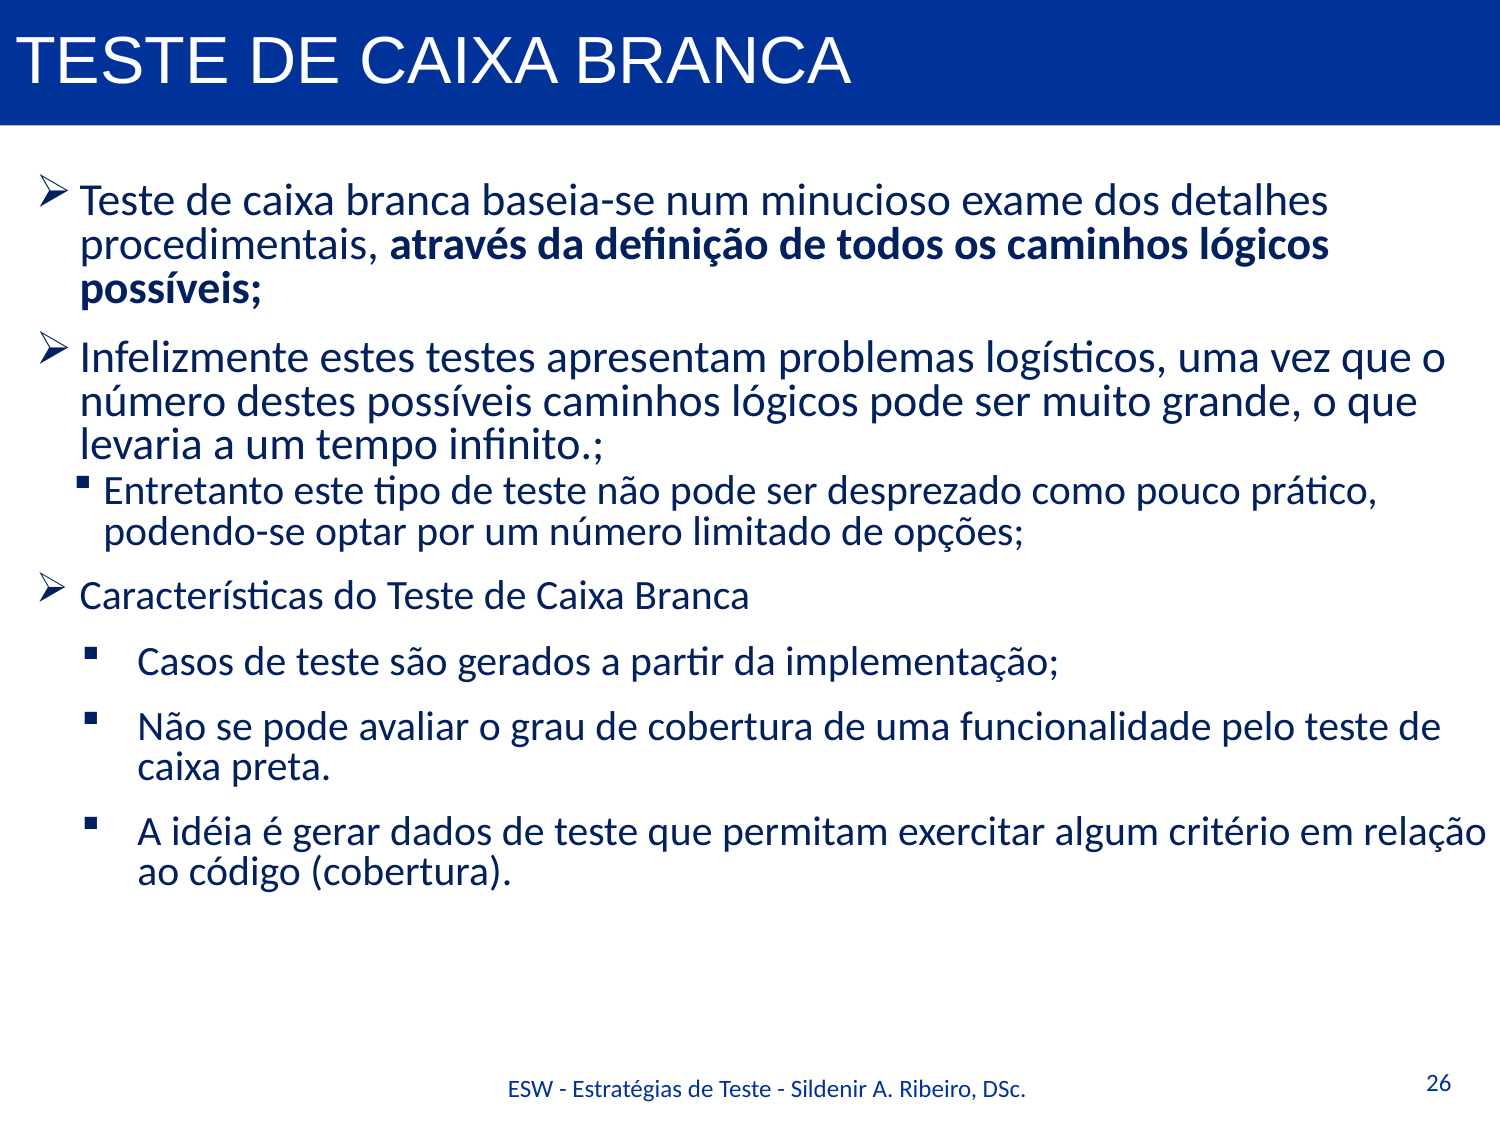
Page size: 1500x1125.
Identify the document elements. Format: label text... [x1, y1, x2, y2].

footer ESW - Estratégias de Teste - Sildenir A. Ribeiro, DSc. [348, 1065, 1188, 1125]
title Teste de Caixa Branca [0, 0, 1500, 126]
slide_number 26 [1411, 1058, 1500, 1119]
list Teste de caixa branca baseia-se num minucioso exame dos detalhes procedimentais, através da definição de todos os caminhos lógicos possíveis; Infelizmente estes testes apresentam problemas logísticos, uma vez que o número destes possíveis caminhos lógicos pode ser muito grande, o que levaria a um tempo infinito.; Entretanto este tipo de teste não pode ser desprezado como pouco prático, podendo-se optar por um número limitado de opções; Características do Teste de Caixa Branca Casos de teste são gerados a partir da implementação; Não se pode avaliar o grau de cobertura de uma funcionalidade pelo teste de caixa preta. A idéia é gerar dados de teste que permitam exercitar algum critério em relação ao código (cobertura). [20, 172, 1500, 1047]
